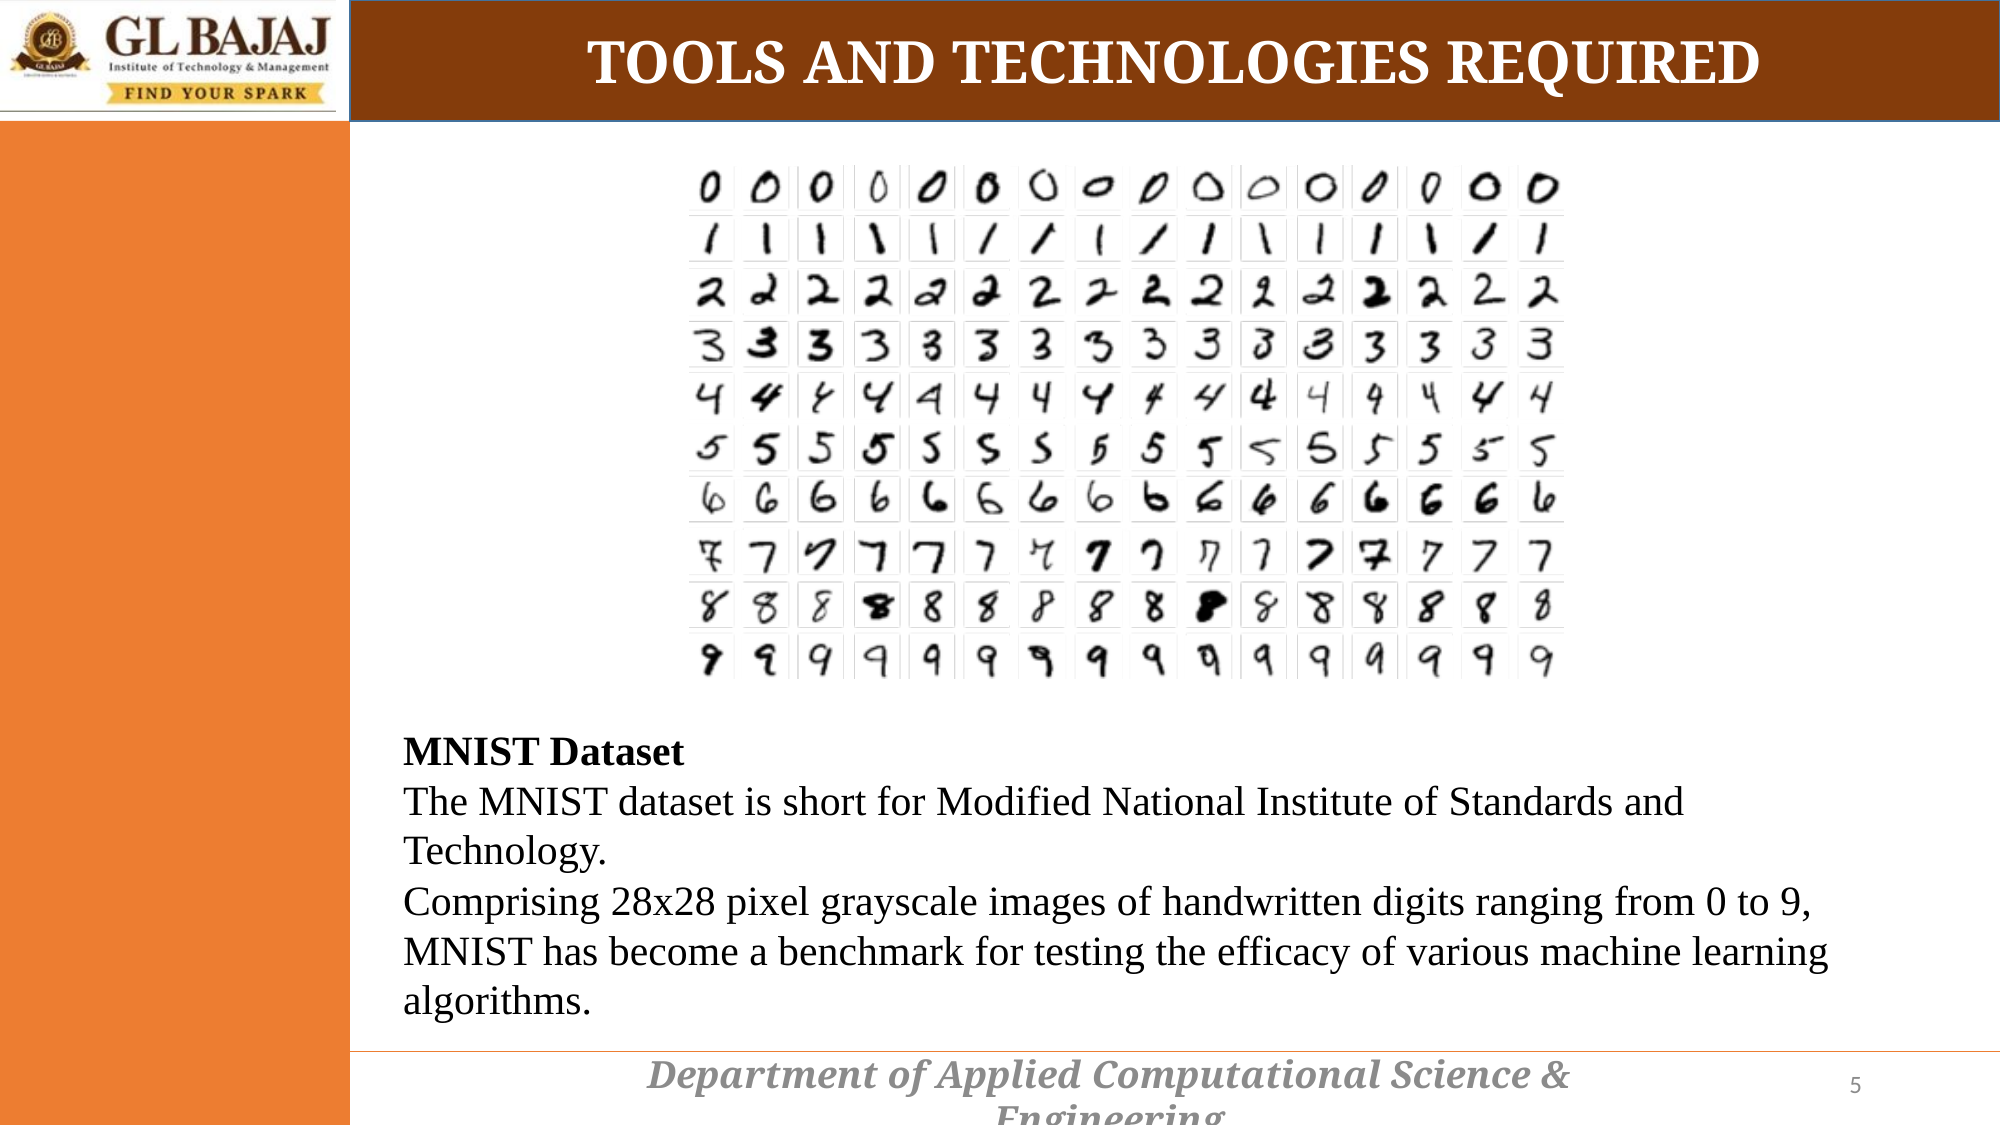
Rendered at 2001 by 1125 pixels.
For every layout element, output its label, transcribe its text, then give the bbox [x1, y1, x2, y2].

text_box MNIST Dataset The MNIST dataset is short for Modified National Institute of Standards and Technology. Comprising 28x28 pixel grayscale images of handwritten digits ranging from 0 to 9, MNIST has become a benchmark for testing the efficacy of various machine learning algorithms. [388, 165, 1914, 1125]
picture [689, 165, 1564, 679]
text_box [0, 119, 352, 1125]
picture [0, 0, 336, 112]
text_box TOOLS AND TECHNOLOGIES REQUIRED [349, 0, 2000, 122]
